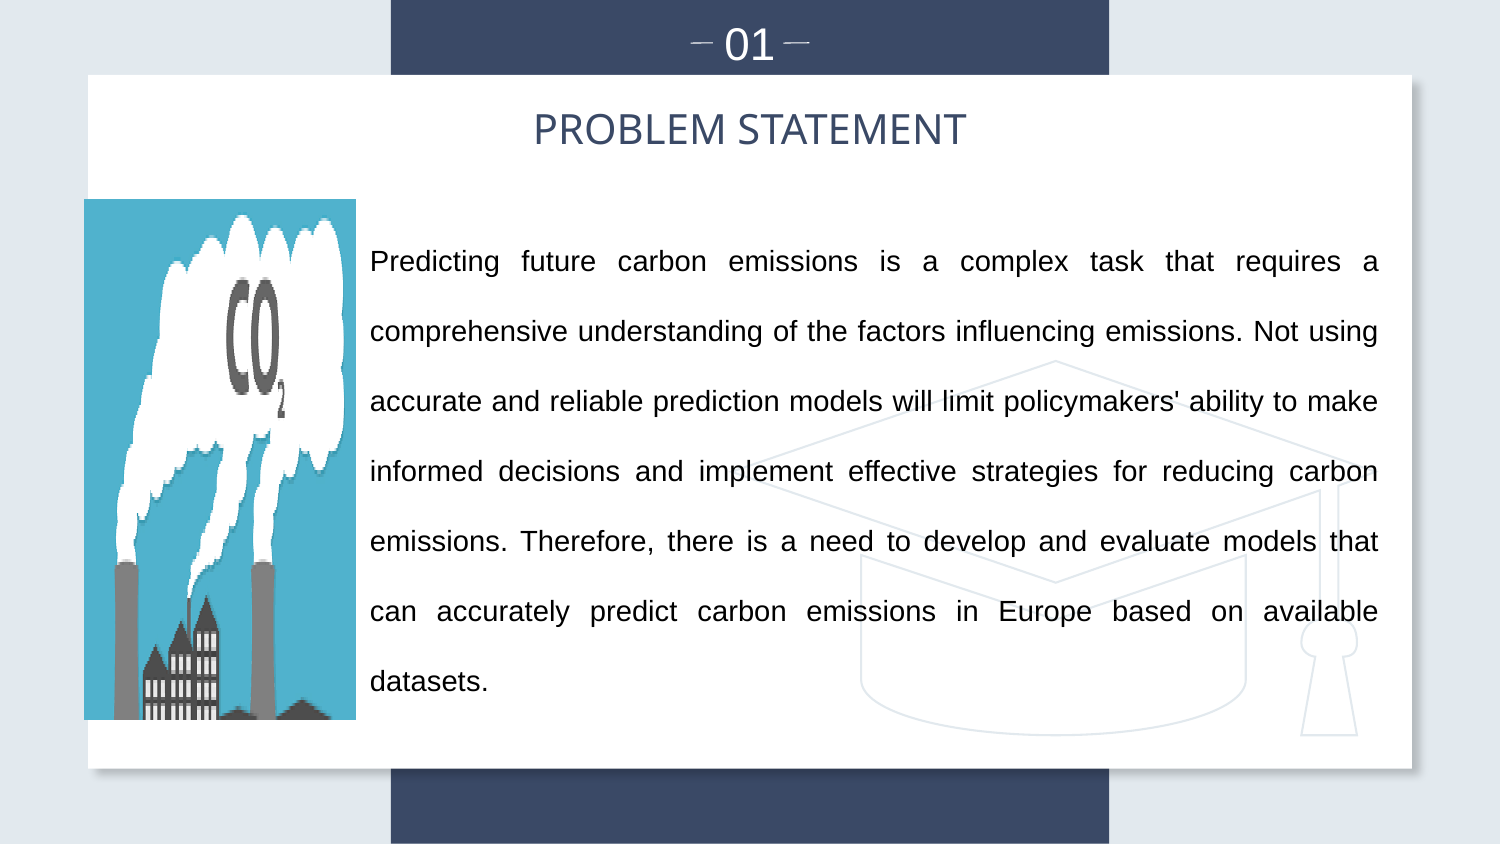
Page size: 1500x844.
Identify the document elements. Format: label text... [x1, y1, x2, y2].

text_box Predicting future carbon emissions is a complex task that requires a comprehensive understanding of the factors influencing emissions. Not using accurate and reliable prediction models will limit policymakers' ability to make informed decisions and implement effective strategies for reducing carbon emissions. Therefore, there is a need to develop and evaluate models that can accurately predict carbon emissions in Europe based on available datasets. [355, 200, 1395, 748]
text_box 01 [706, 7, 794, 78]
text_box PROBLEM STATEMENT [387, 95, 1113, 160]
picture [84, 199, 356, 720]
